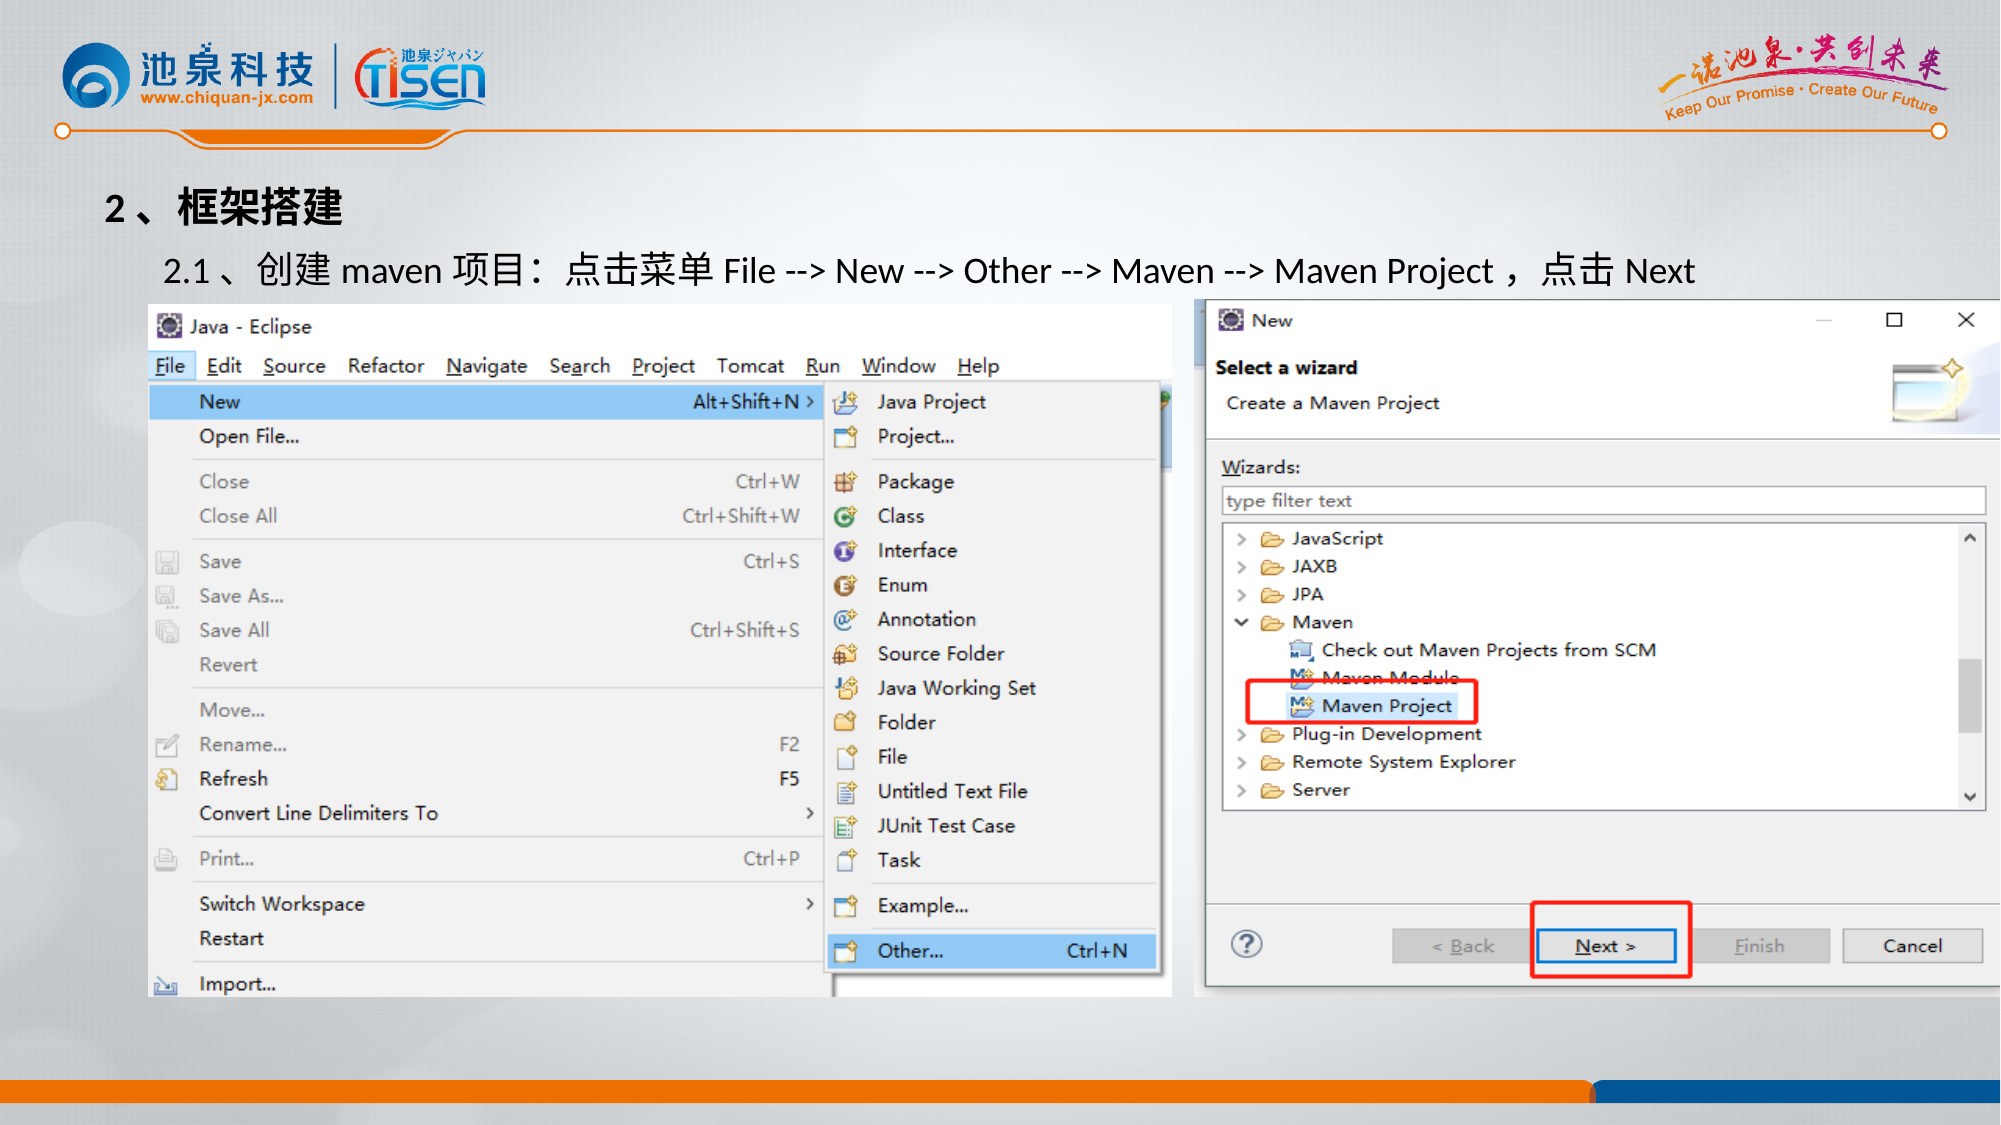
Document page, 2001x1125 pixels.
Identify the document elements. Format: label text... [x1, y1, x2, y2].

text_box 2、框架搭建 [89, 173, 884, 239]
text_box 2.1、创建maven项目：点击菜单File --> New --> Other --> Maven --> Maven Project，点击Next [148, 238, 2000, 299]
picture [0, 0, 2001, 1125]
